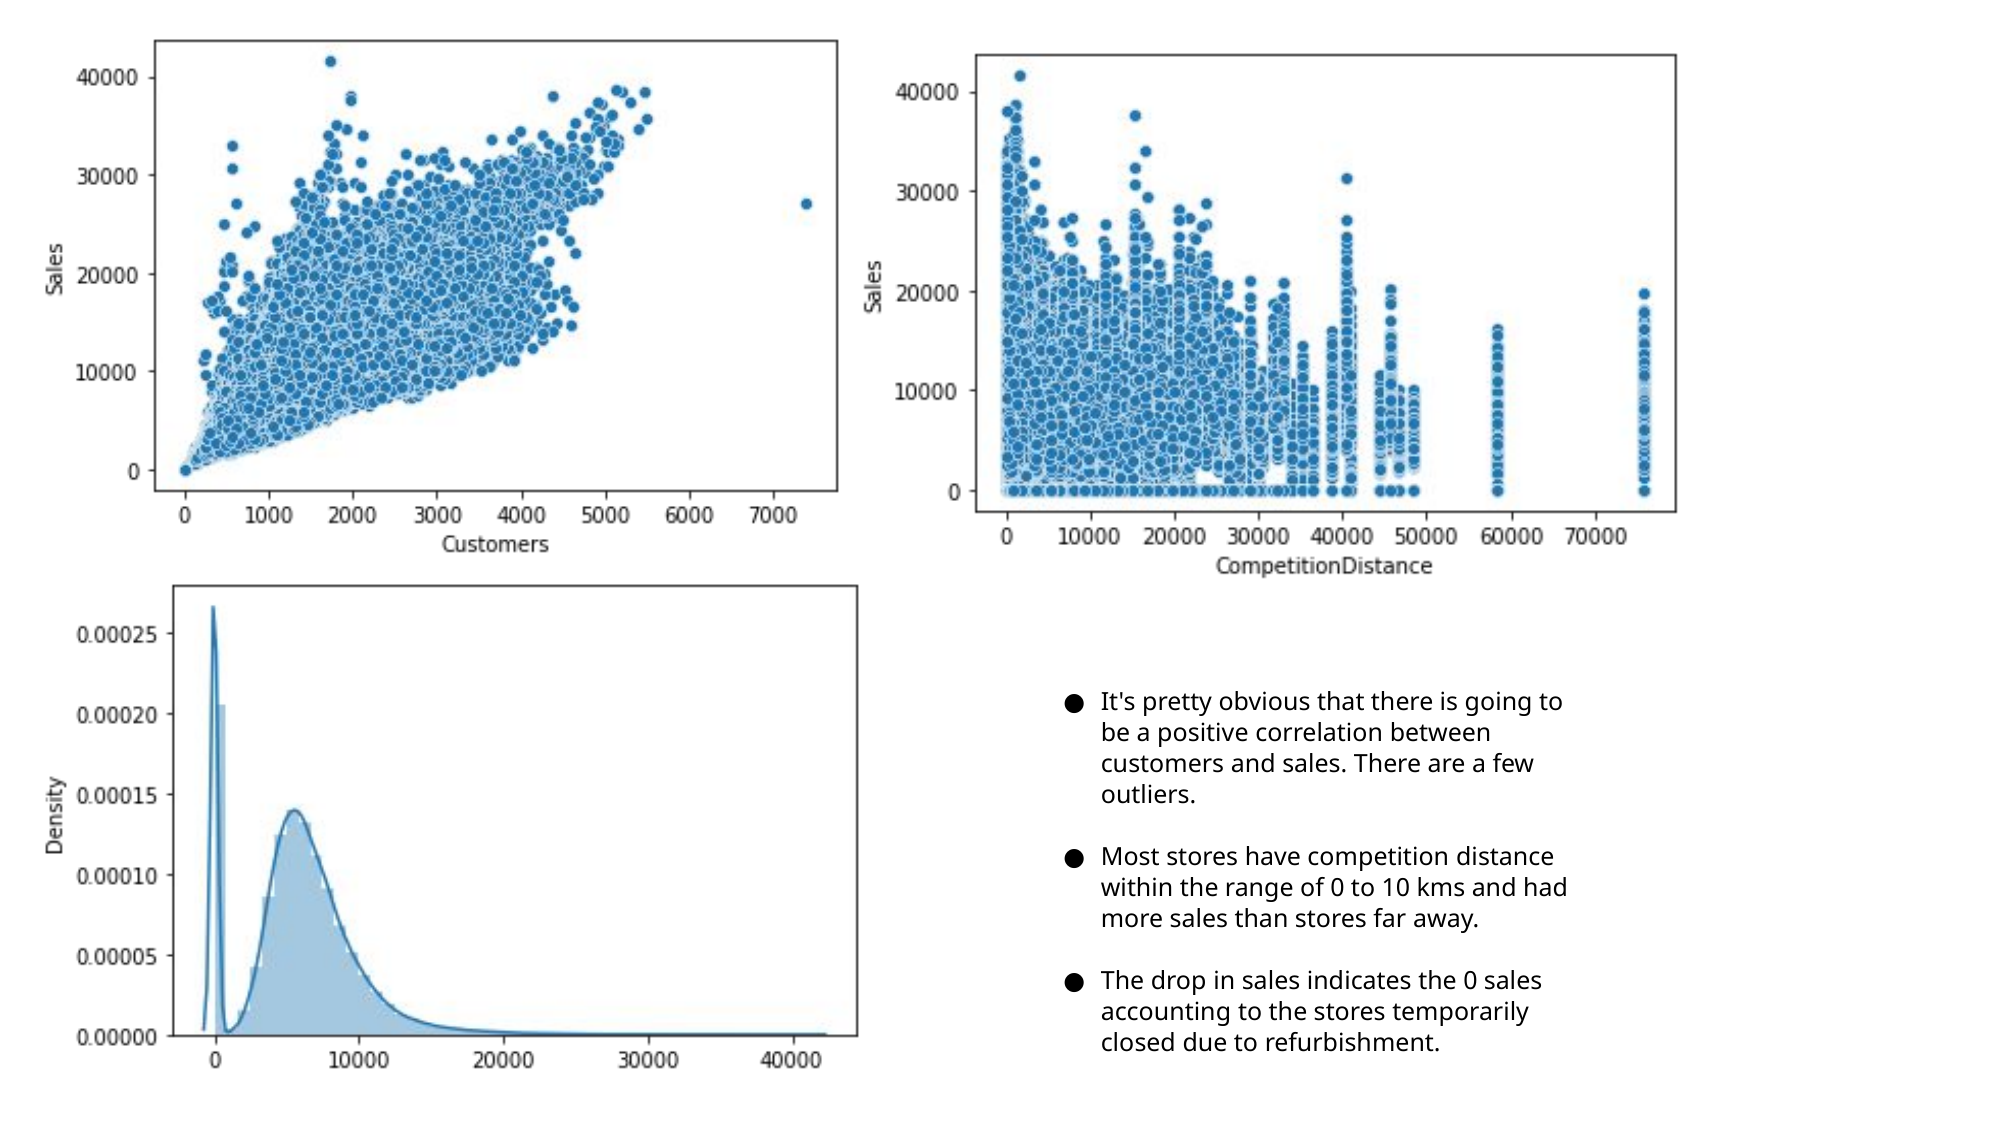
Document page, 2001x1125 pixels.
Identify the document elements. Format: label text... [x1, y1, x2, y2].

text_box It's pretty obvious that there is going to be a positive correlation between customers and sales. There are a few outliers. Most stores have competition distance within the range of 0 to 10 kms and had more sales than stores far away. The drop in sales indicates the 0 sales accounting to the stores temporarily closed due to refurbishment. [898, 677, 1657, 1109]
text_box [32, 28, 872, 1086]
picture [850, 42, 1690, 591]
